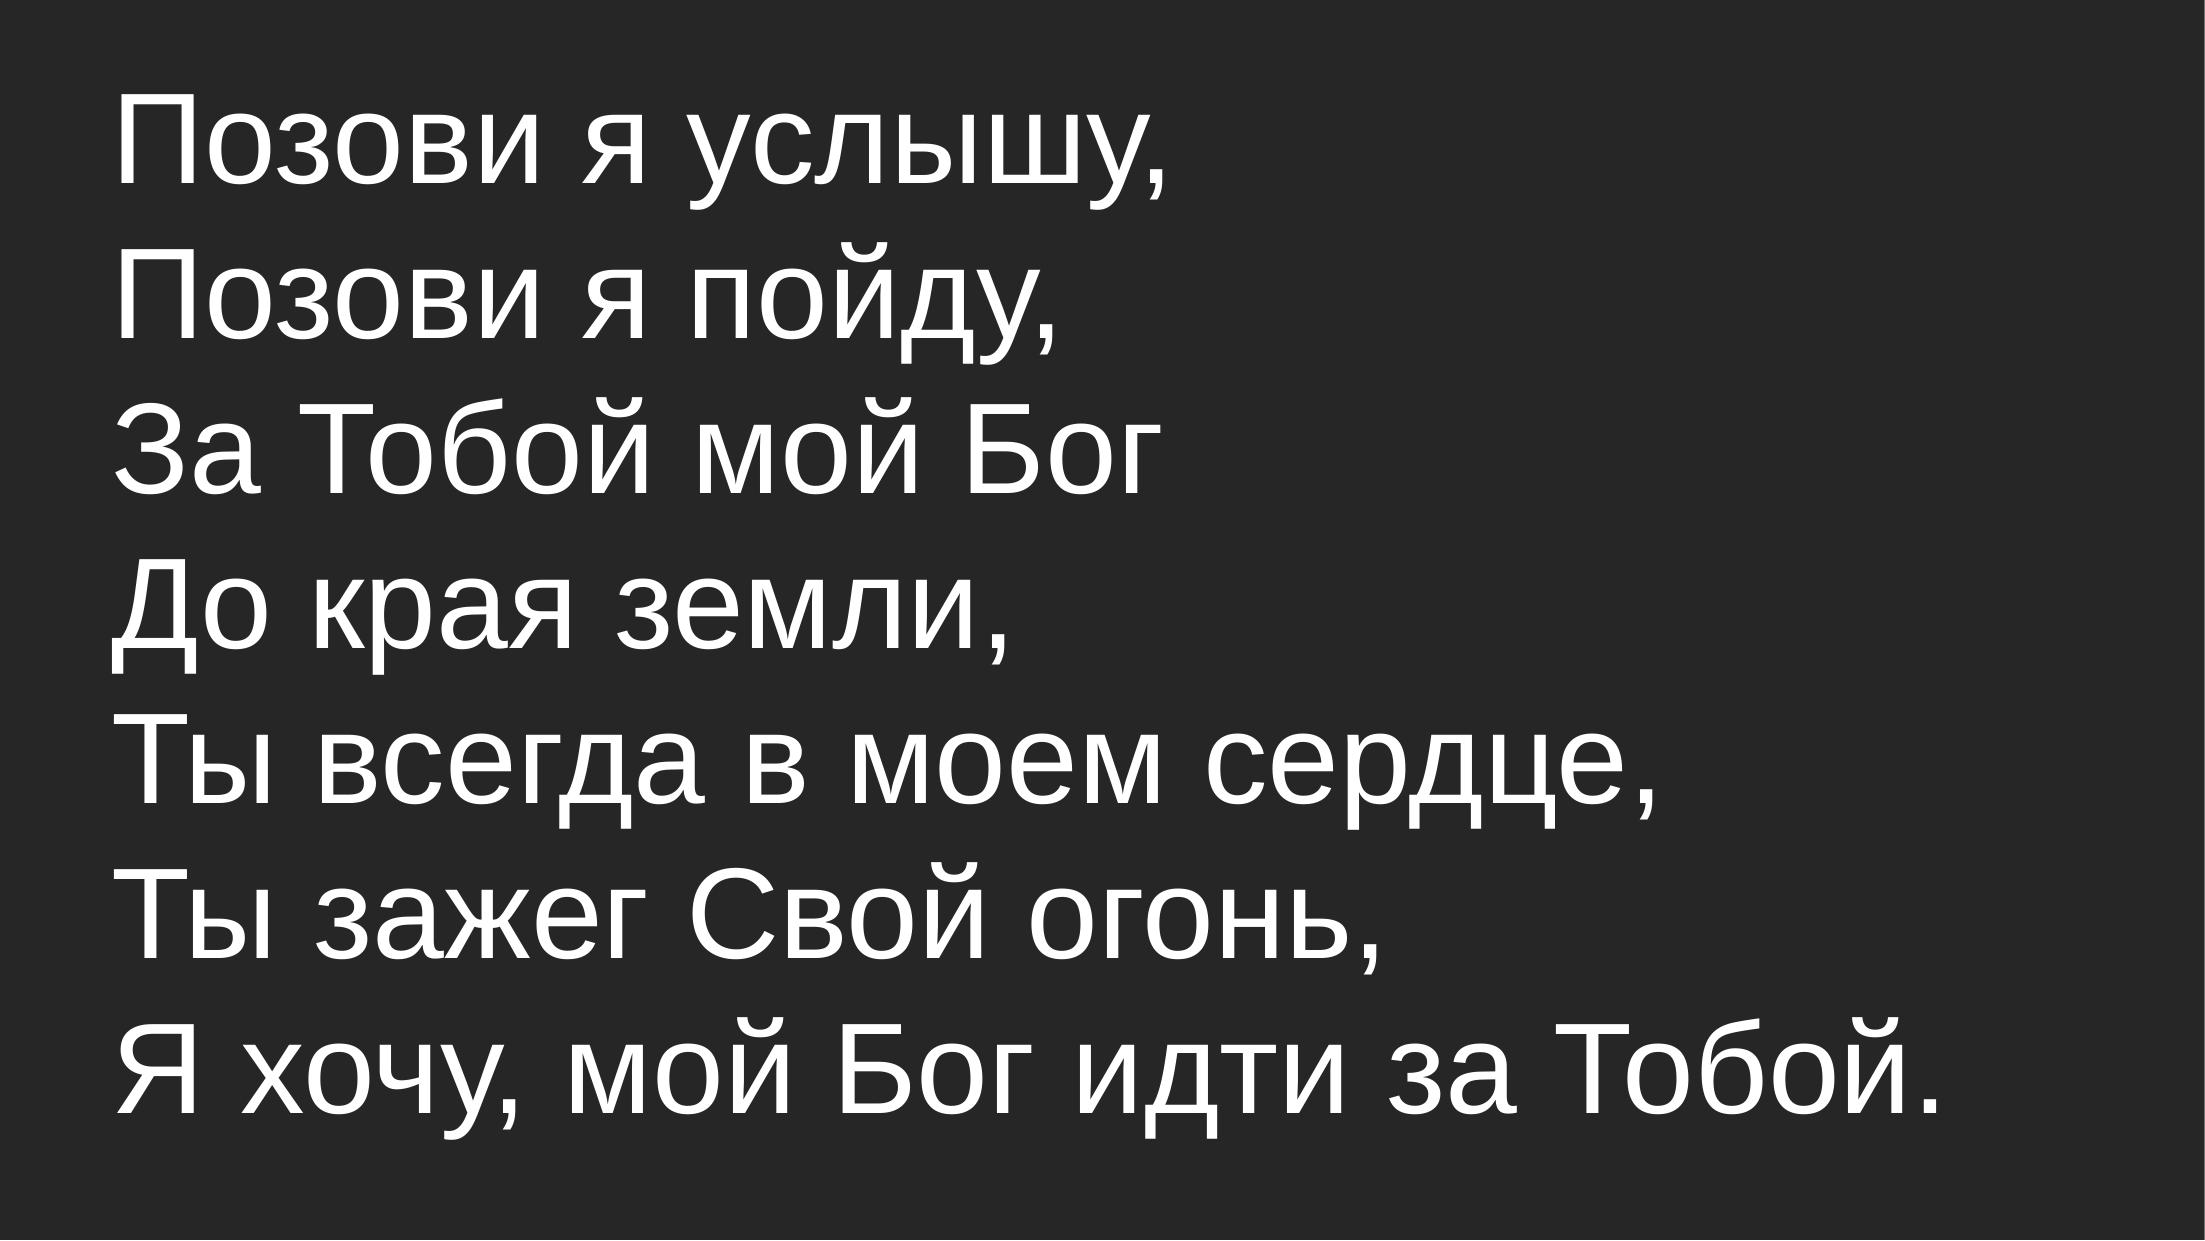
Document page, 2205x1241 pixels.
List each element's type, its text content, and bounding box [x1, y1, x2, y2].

text_box Позови я услышу, Позови я пойду, За Тобой мой Бог До края земли, Ты всегда в моем сердце, Ты зажег Свой огонь, Я хочу, мой Бог идти за Тобой. [111, 0, 2096, 1241]
